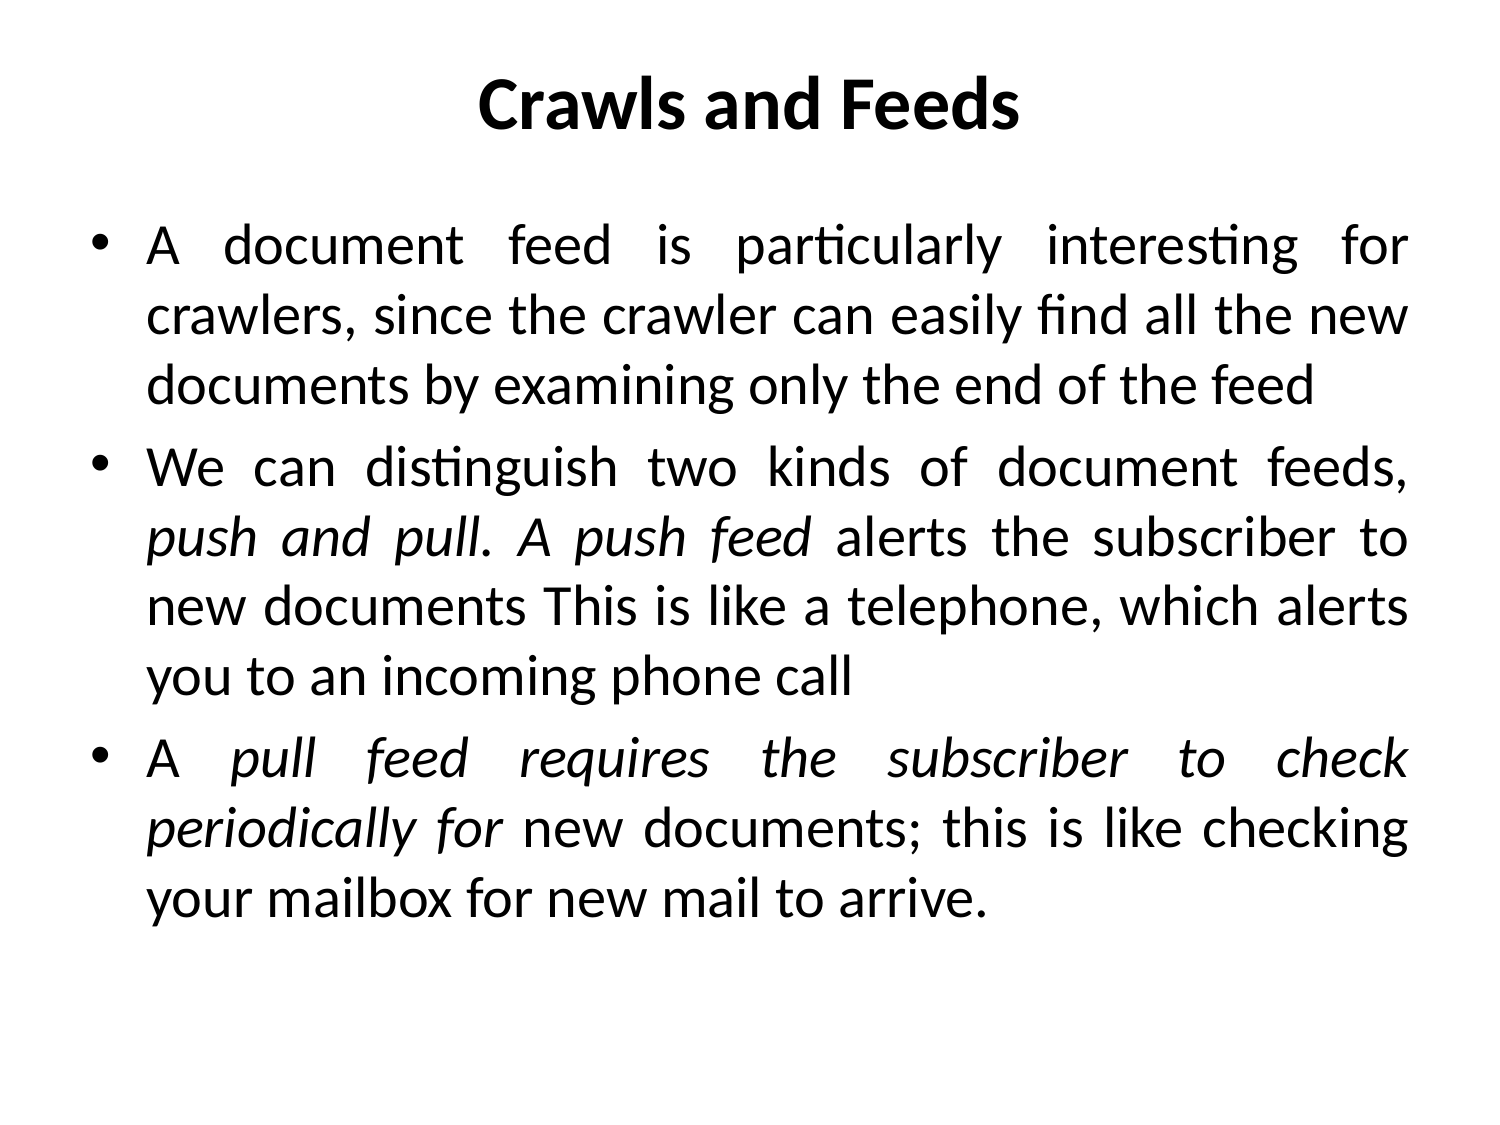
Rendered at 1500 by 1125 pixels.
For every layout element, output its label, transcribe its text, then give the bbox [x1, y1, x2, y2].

title Crawls and Feeds [75, 45, 1425, 153]
list A document feed is particularly interesting for crawlers, since the crawler can easily find all the new documents by examining only the end of the feed We can distinguish two kinds of document feeds, push and pull. A push feed alerts the subscriber to new documents This is like a telephone, which alerts you to an incoming phone call A pull feed requires the subscriber to check periodically for new documents; this is like checking your mailbox for new mail to arrive. [75, 199, 1425, 1090]
